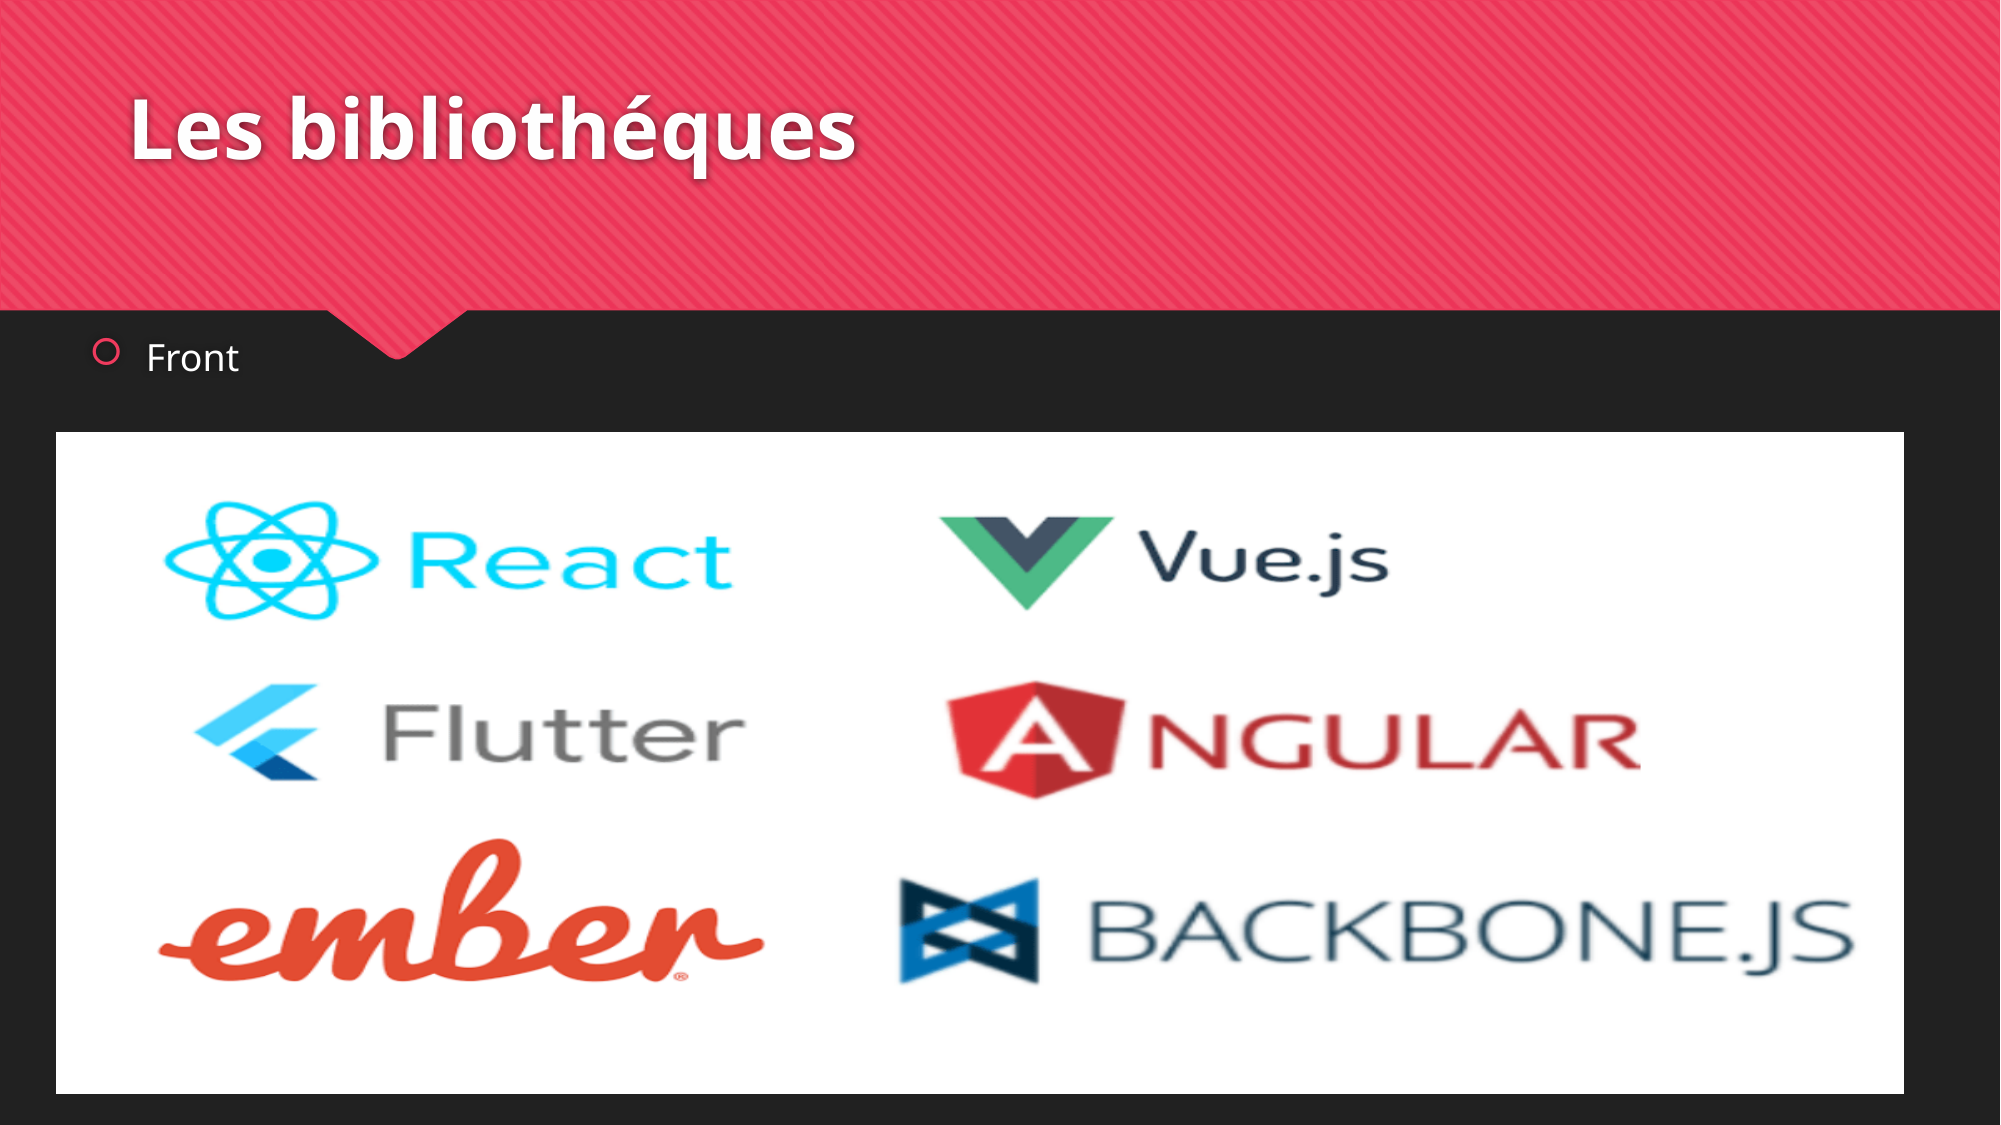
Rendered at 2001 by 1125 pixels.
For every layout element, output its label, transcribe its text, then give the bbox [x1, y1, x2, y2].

title Les bibliothéques [112, 52, 1818, 185]
picture [56, 432, 1905, 1095]
list Front [74, 320, 345, 393]
